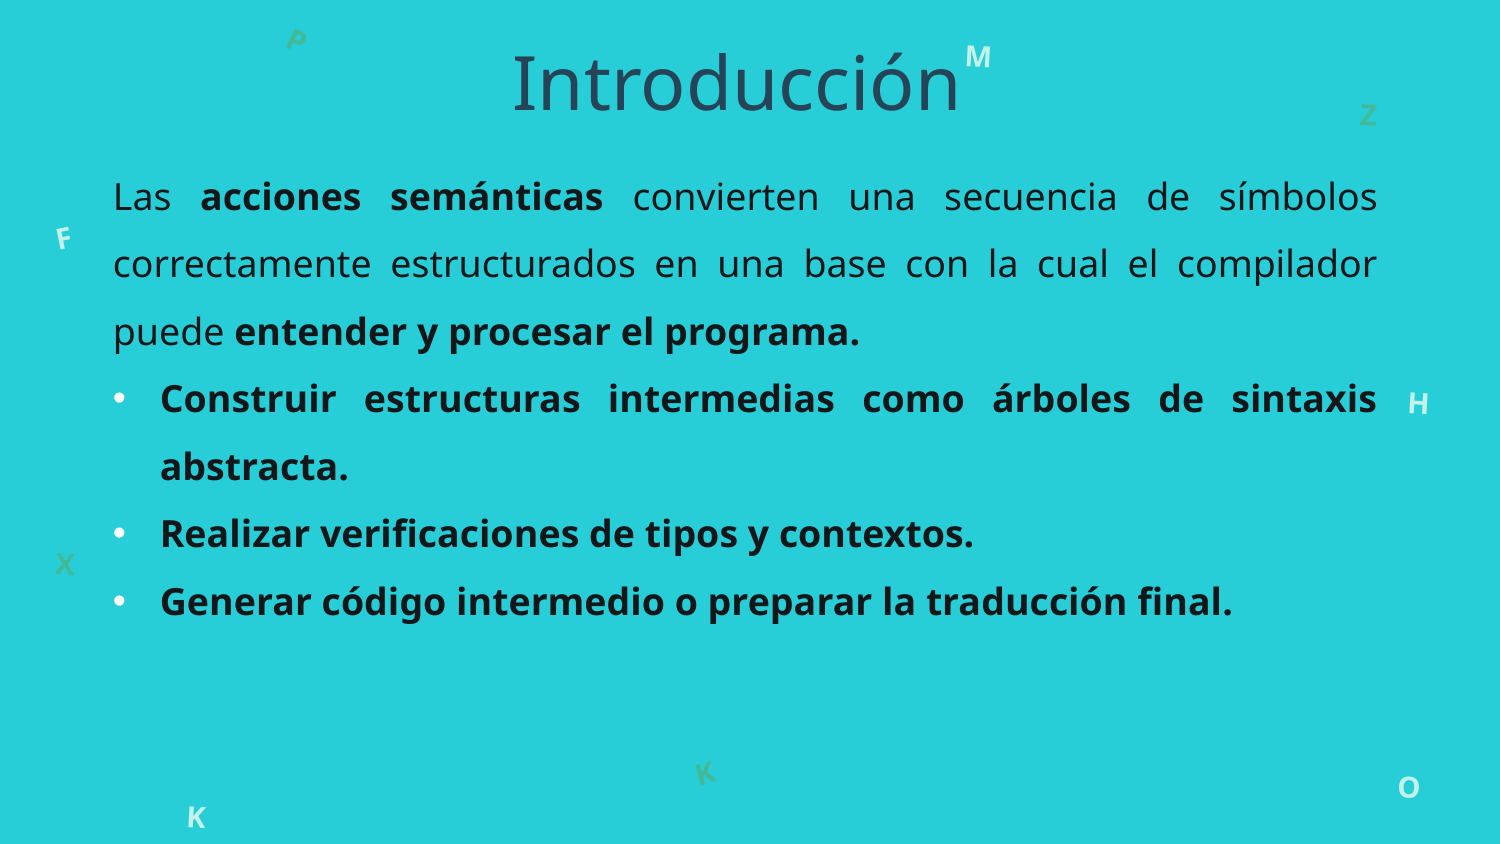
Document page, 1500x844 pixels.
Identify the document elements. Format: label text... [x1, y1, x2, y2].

list Las acciones semánticas convierten una secuencia de símbolos correctamente estructurados en una base con la cual el compilador puede entender y procesar el programa. Construir estructuras intermedias como árboles de sintaxis abstracta. Realizar verificaciones de tipos y contextos. Generar código intermedio o preparar la traducción final. [112, 121, 1379, 617]
title Introducción [112, 37, 1381, 121]
